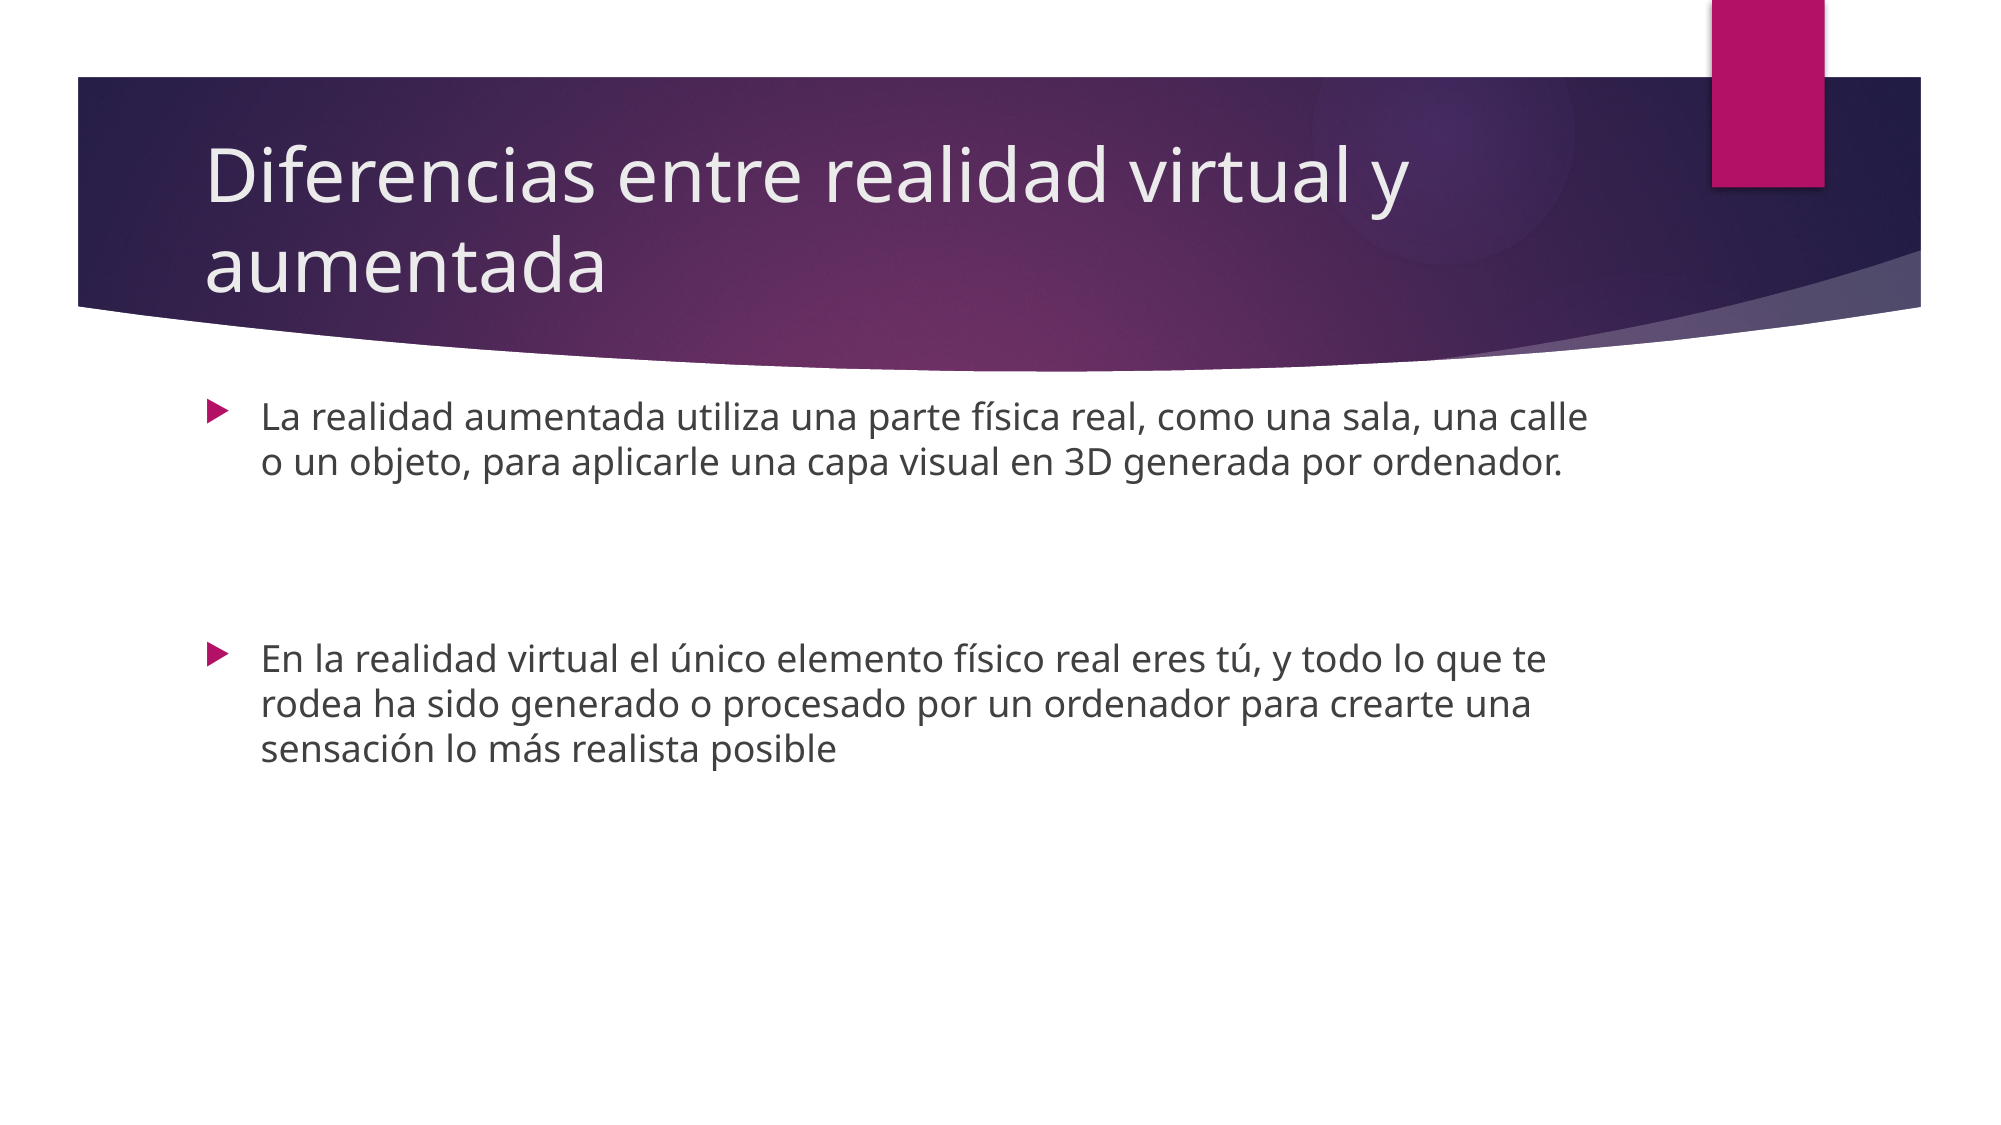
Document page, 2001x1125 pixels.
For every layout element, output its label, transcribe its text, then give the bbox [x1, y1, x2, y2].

list La realidad aumentada utiliza una parte física real, como una sala, una calle o un objeto, para aplicarle una capa visual en 3D generada por ordenador. En la realidad virtual el único elemento físico real eres tú, y todo lo que te rodea ha sido generado o procesado por un ordenador para crearte una sensación lo más realista posible [189, 385, 1638, 988]
title Diferencias entre realidad virtual y aumentada [189, 159, 1627, 276]
